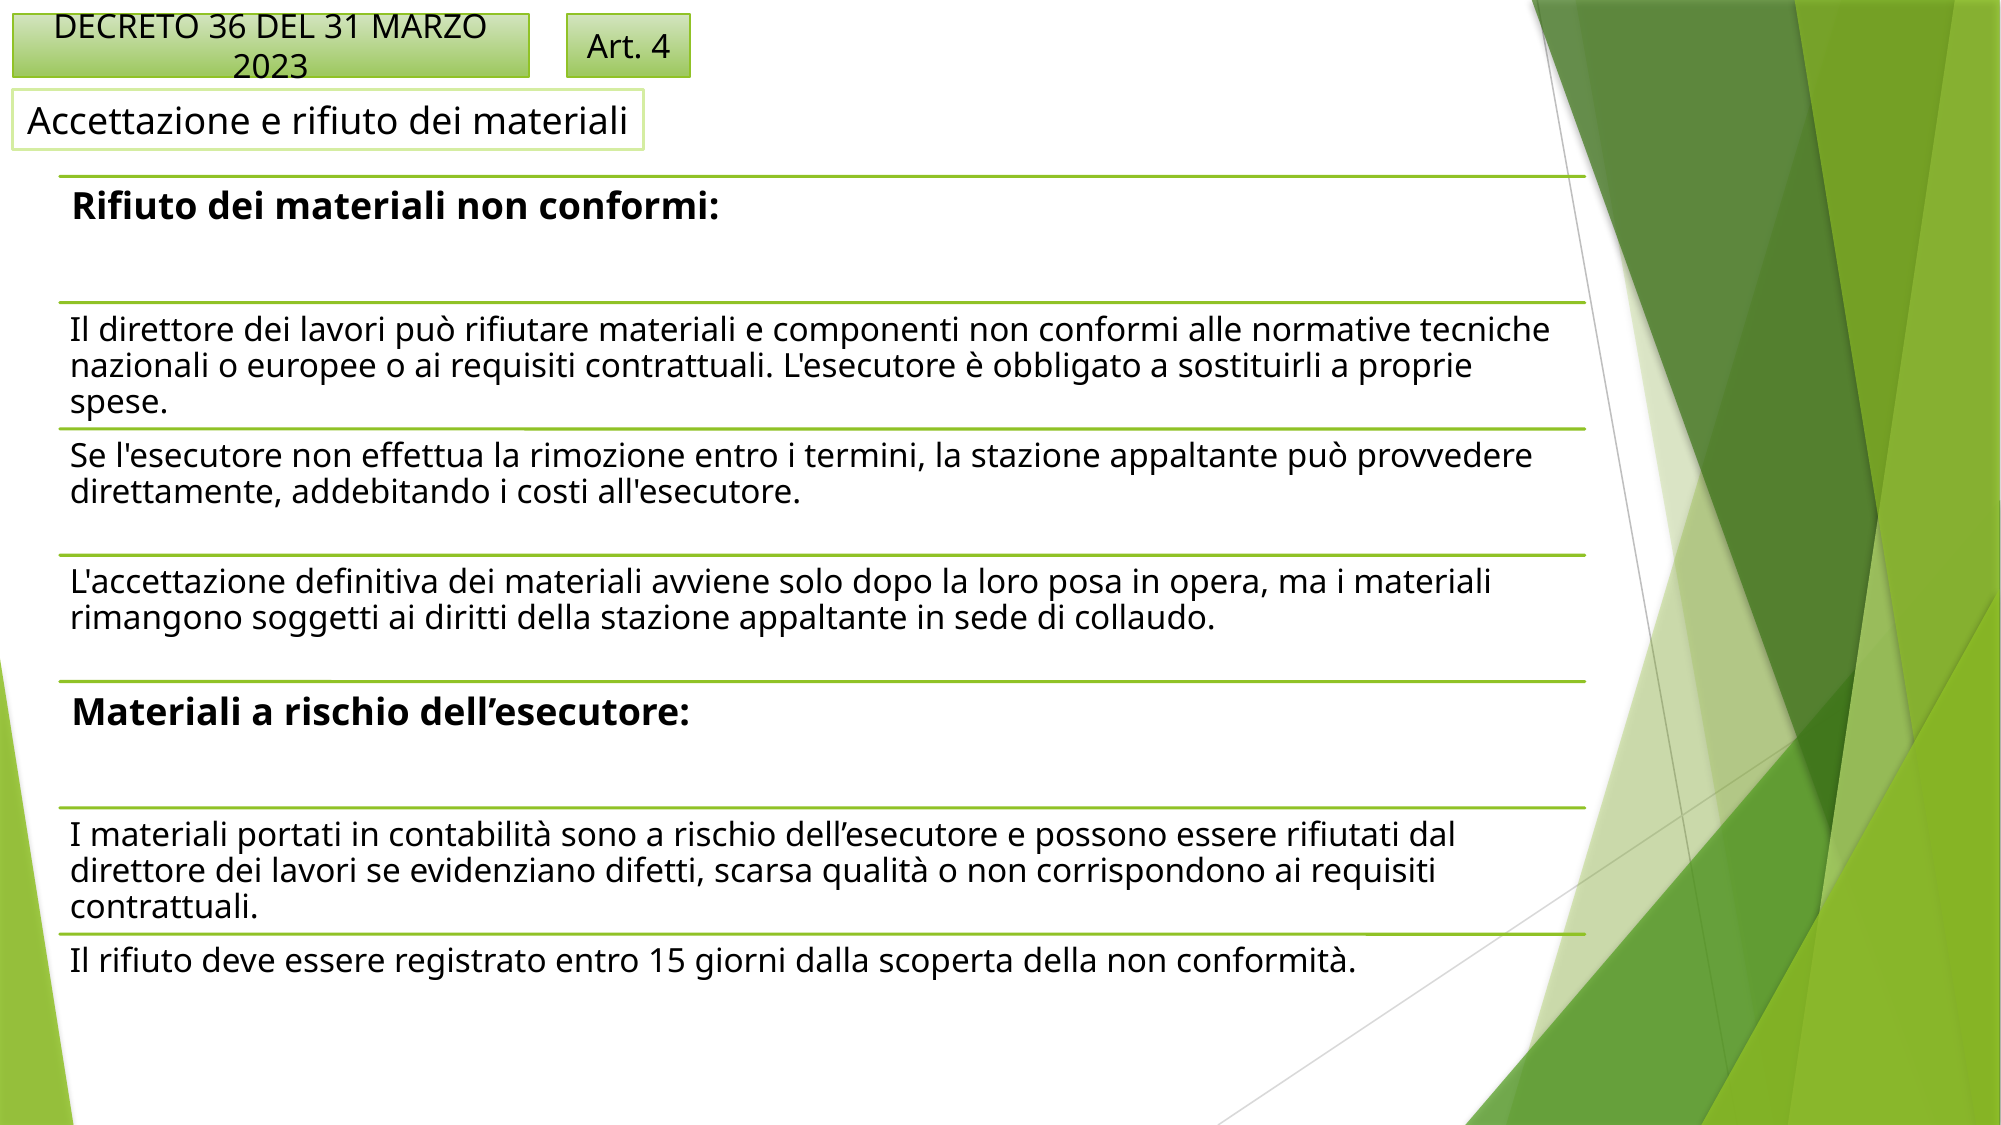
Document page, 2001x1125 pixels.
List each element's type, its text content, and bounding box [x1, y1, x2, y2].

text_box DECRETO 36 DEL 31 MARZO 2023 [12, 13, 530, 78]
text_box Accettazione e rifiuto dei materiali [12, 89, 644, 150]
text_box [59, 175, 1586, 1062]
text_box Art. 4 [566, 13, 691, 78]
